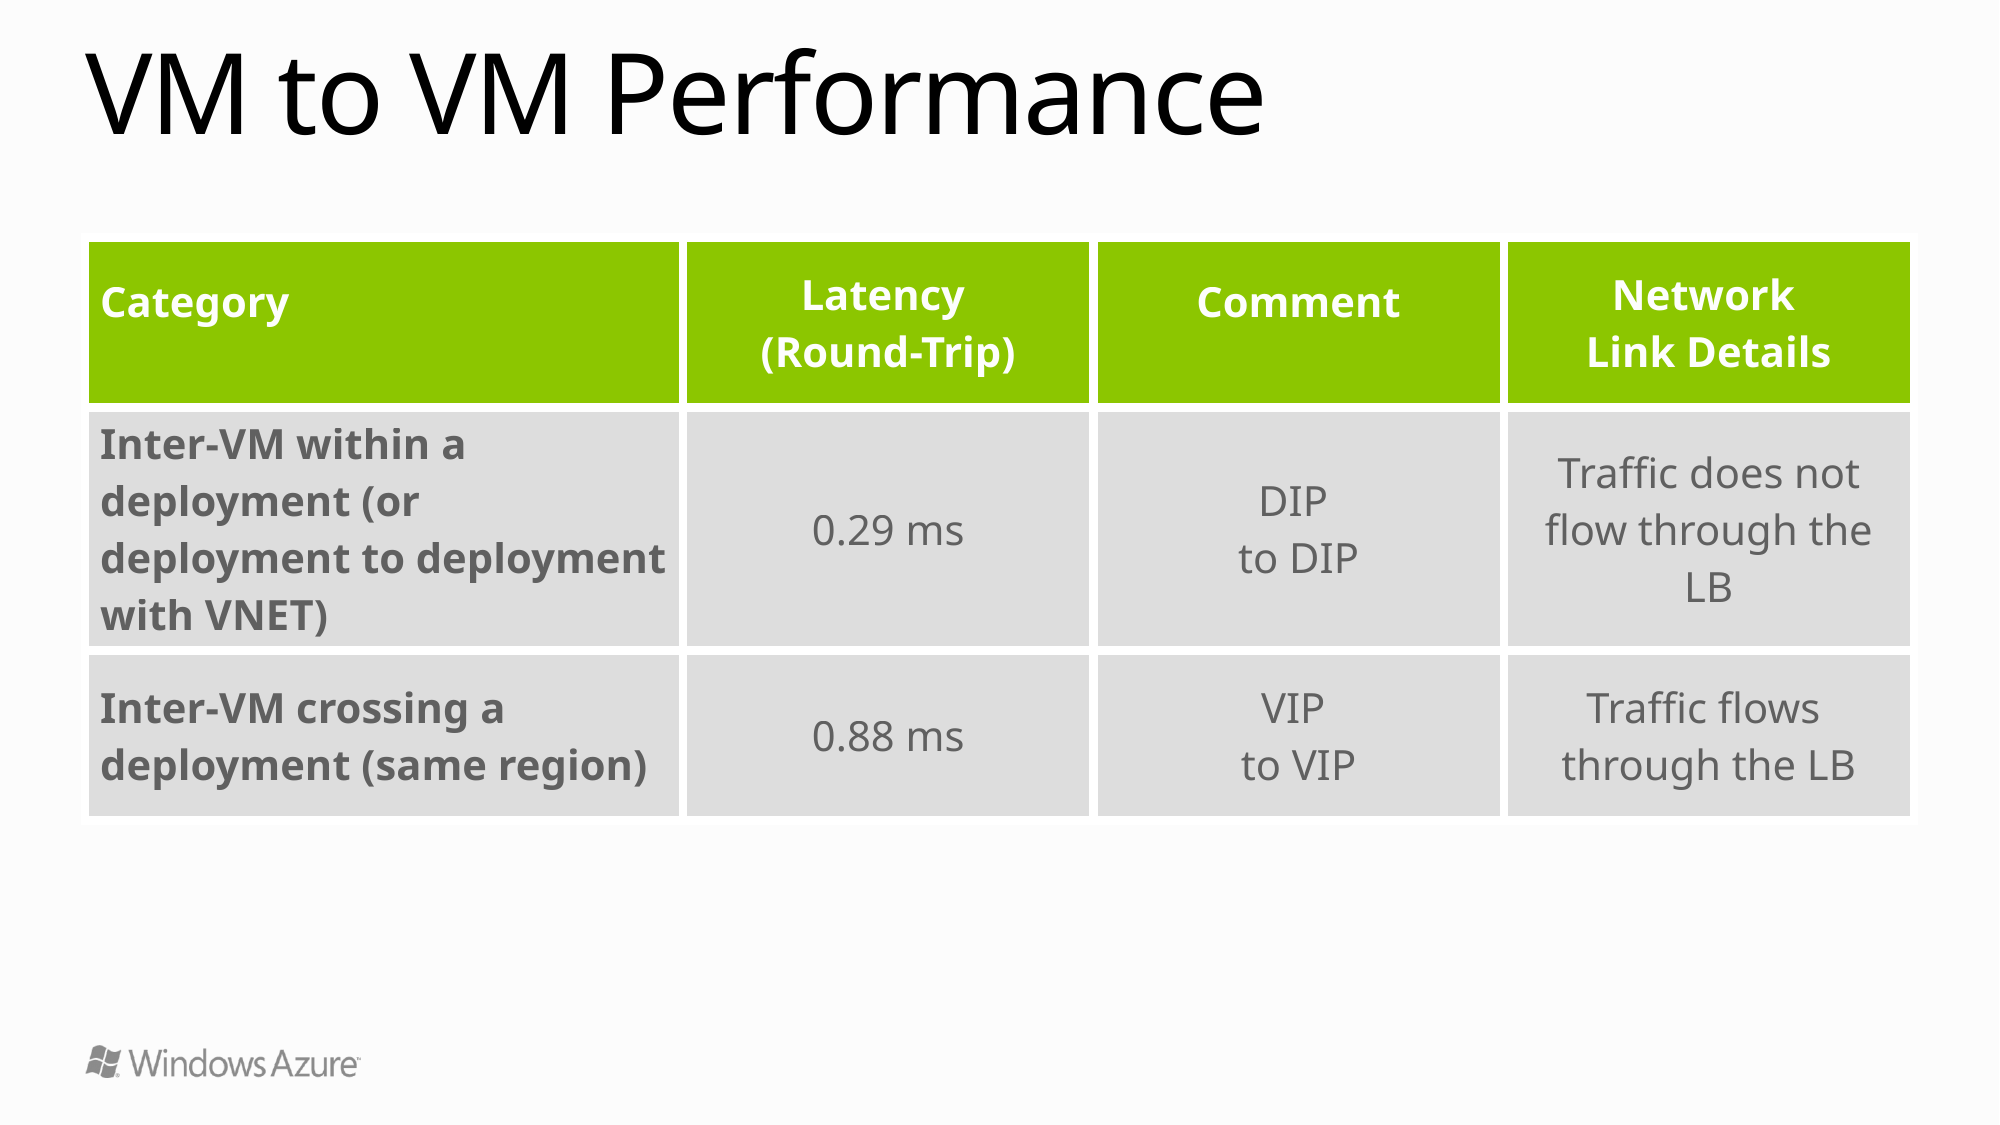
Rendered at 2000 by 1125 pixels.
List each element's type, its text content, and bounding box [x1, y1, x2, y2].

table_header Network Link Details [1508, 242, 1910, 403]
table_header Comment [1098, 242, 1500, 403]
table_cell Traffic flows through the LB [1508, 655, 1910, 816]
table_header Latency (Round-Trip) [687, 242, 1089, 403]
table_cell 0.88 ms [687, 655, 1089, 816]
table_cell 0.29 ms [687, 412, 1089, 646]
table_cell Traffic does not flow through the LB [1508, 412, 1910, 646]
title VM to VM Performance [85, 37, 1914, 161]
table_cell Inter-VM within a deployment (or deployment to deployment with VNET) [89, 412, 679, 646]
table_header Category [89, 242, 679, 403]
table_cell Inter-VM crossing a deployment (same region) [89, 655, 679, 816]
table_cell VIP to VIP [1098, 655, 1500, 816]
table_cell DIP to DIP [1098, 412, 1500, 646]
